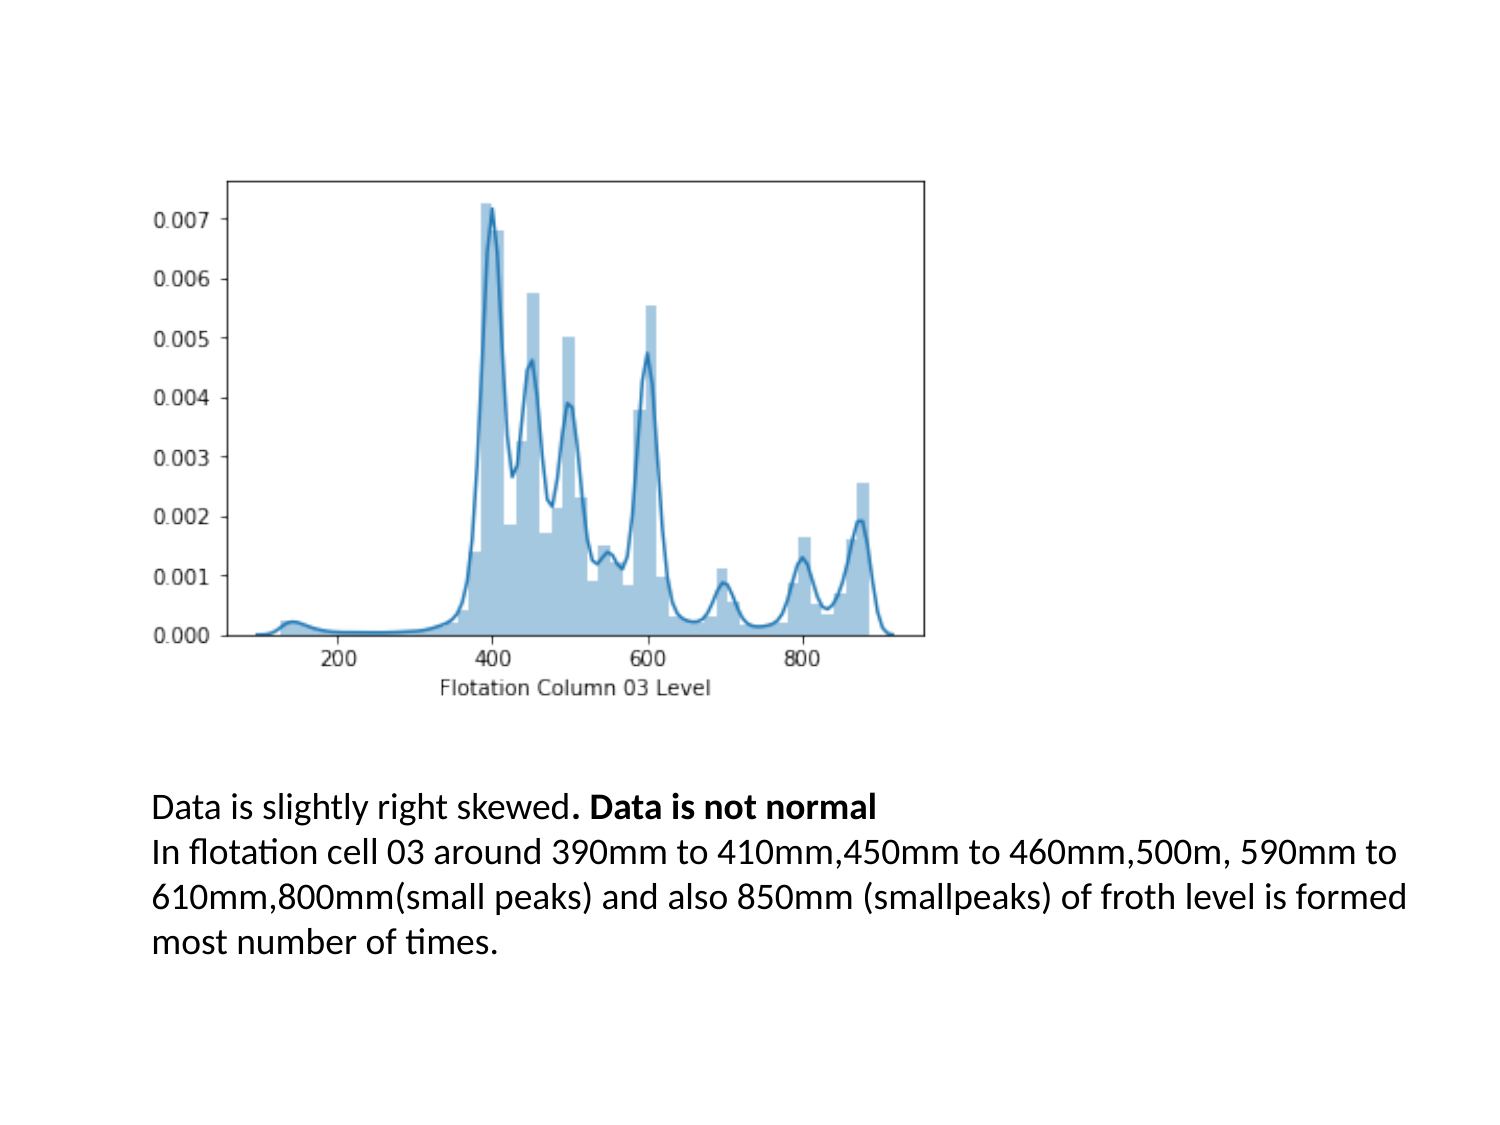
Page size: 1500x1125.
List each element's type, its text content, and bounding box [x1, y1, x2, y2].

text_box Data is slightly right skewed. Data is not normal In flotation cell 03 around 390mm to 410mm,450mm to 460mm,500m, 590mm to 610mm,800mm(small peaks) and also 850mm (smallpeaks) of froth level is formed most number of times. [136, 775, 1425, 970]
picture [137, 160, 947, 716]
